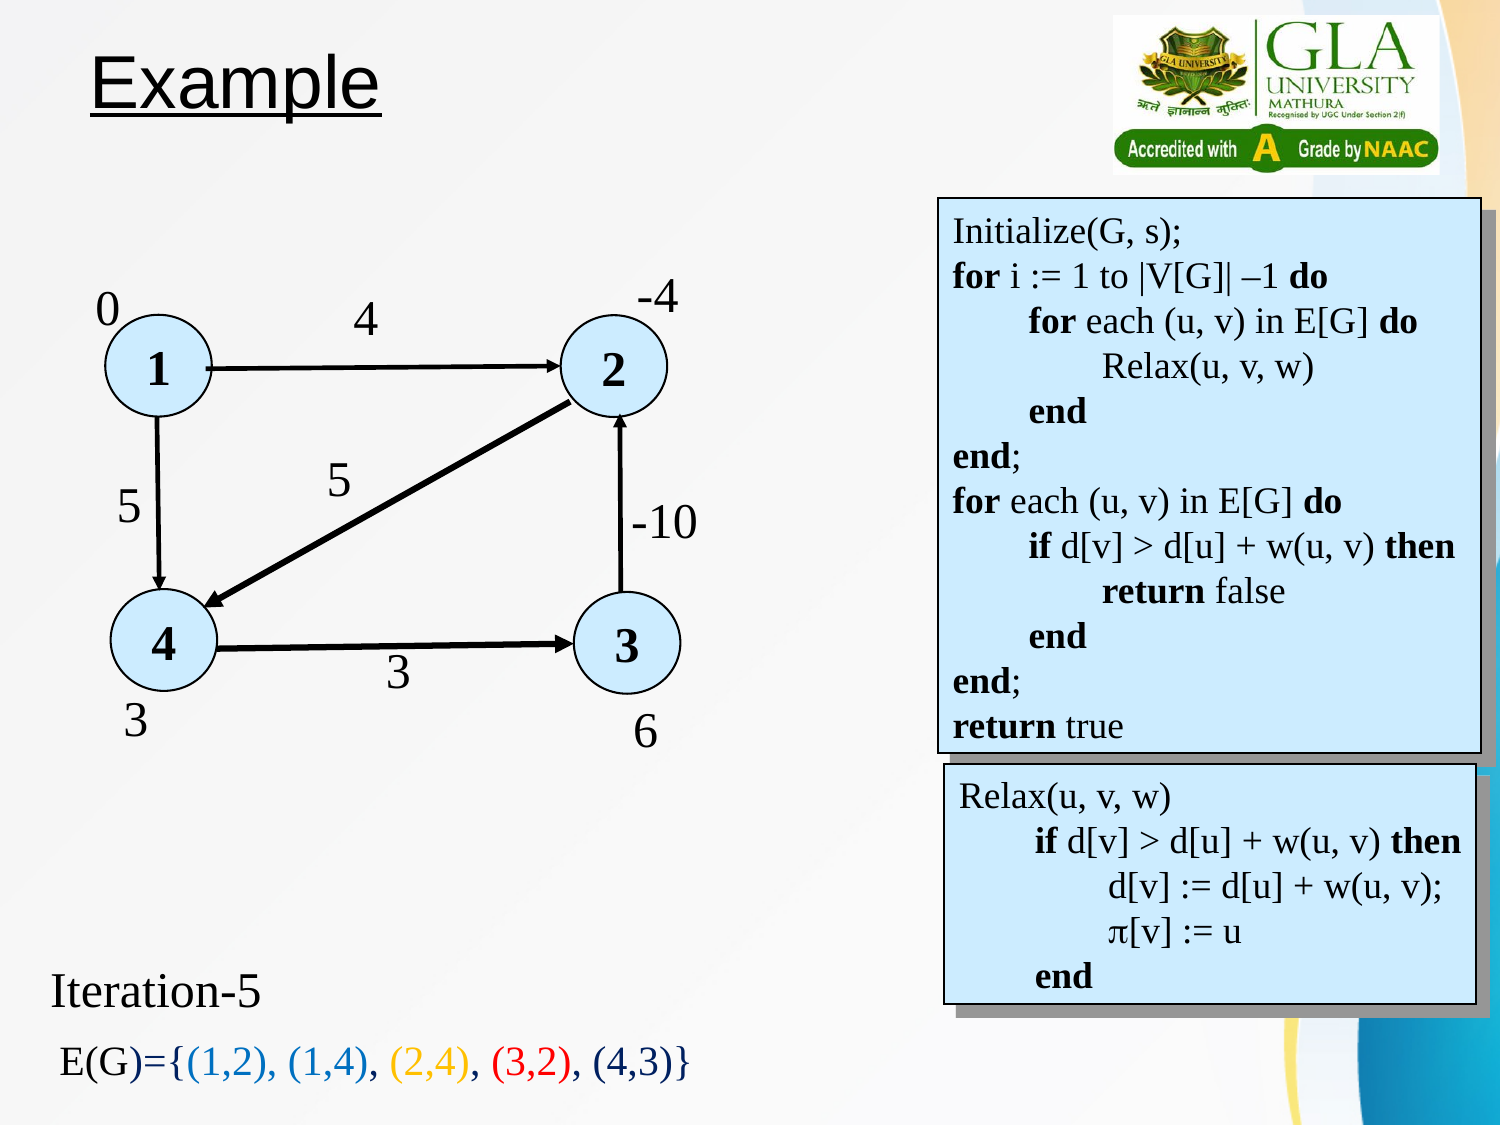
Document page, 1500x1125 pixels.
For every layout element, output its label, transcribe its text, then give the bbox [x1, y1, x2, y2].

text_box 3 [108, 678, 164, 754]
text_box [426, 637, 573, 651]
text_box 4 [110, 589, 218, 691]
text_box Iteration-5 [35, 949, 312, 1025]
text_box 6 [618, 689, 673, 765]
text_box 5 [311, 439, 367, 515]
picture [0, 0, 1500, 1125]
title Example [74, 30, 1112, 127]
text_box Initialize(G, s); for i := 1 to |V[G]| –1 do for each (u, v) in E[G] do Relax(u, v, w) end end; for each (u, v) in E[G] do if d[v] > d[u] + w(u, v) then return false end end; return true [938, 198, 1482, 754]
text_box [613, 413, 627, 481]
text_box 0 [80, 267, 136, 343]
text_box E(G)={(1,2), (1,4), (2,4), (3,2), (4,3)} [44, 1026, 1241, 1092]
text_box 3 [573, 591, 681, 693]
text_box [202, 401, 571, 608]
text_box 4 [338, 278, 394, 353]
text_box 5 [101, 464, 157, 540]
text_box [205, 359, 561, 373]
text_box 1 [105, 314, 212, 417]
text_box 3 [371, 631, 426, 707]
text_box 2 [560, 315, 668, 417]
text_box -10 [616, 481, 713, 557]
text_box Relax(u, v, w) if d[v] > d[u] + w(u, v) then d[v] := d[u] + w(u, v); [v] := u end [944, 763, 1477, 1004]
text_box [152, 416, 166, 591]
text_box -4 [621, 254, 694, 330]
